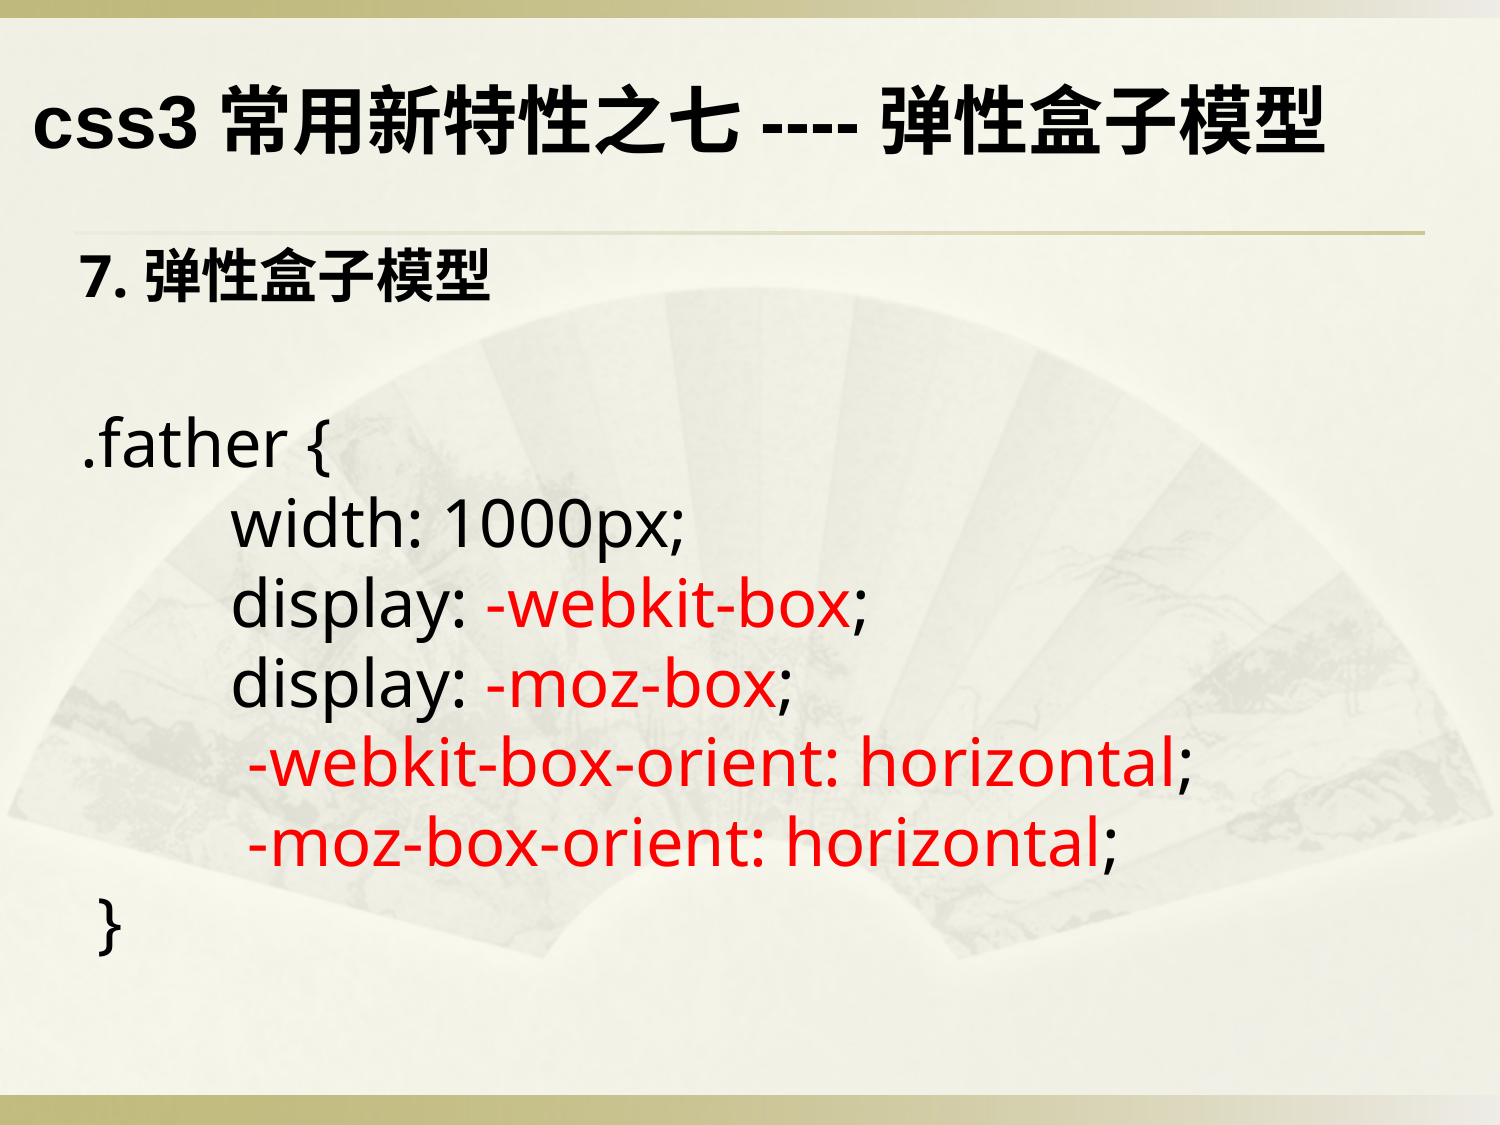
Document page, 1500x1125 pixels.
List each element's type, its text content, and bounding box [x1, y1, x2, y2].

text_box .father { width: 1000px; display: -webkit-box; display: -moz-box; -webkit-box-orient: horizontal; -moz-box-orient: horizontal; } [65, 393, 1271, 968]
text_box 7.弹性盒子模型 [64, 231, 774, 317]
text_box css3常用新特性之七----弹性盒子模型 [17, 66, 1471, 172]
